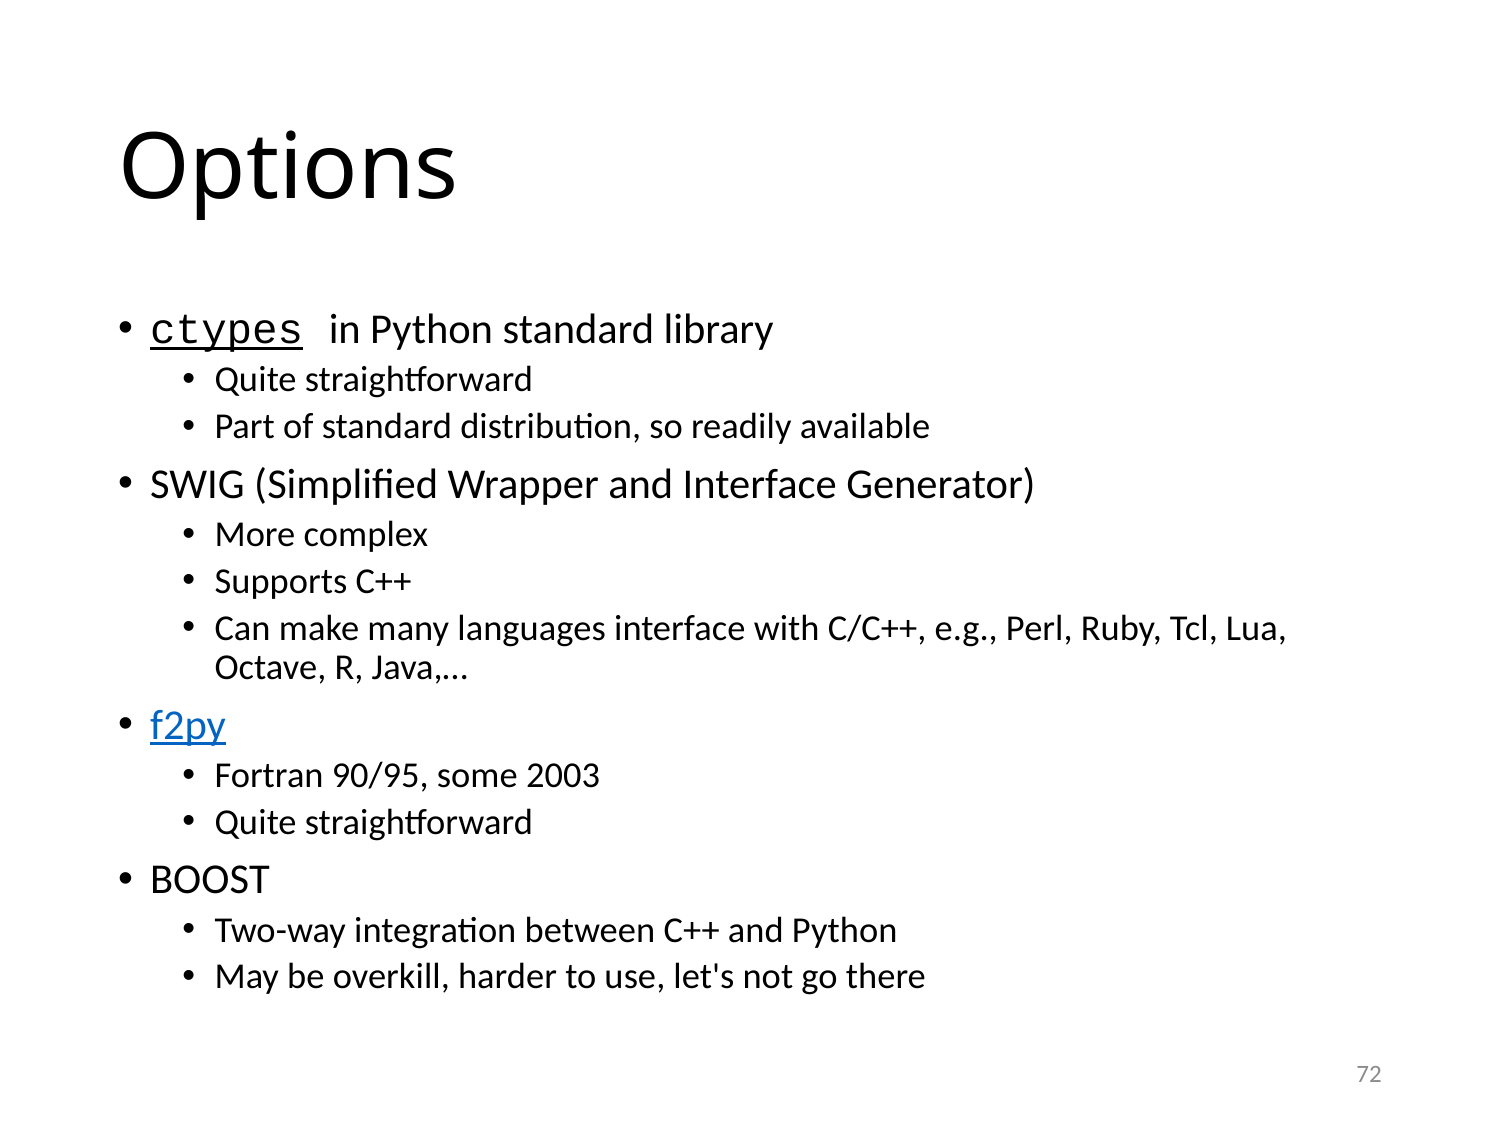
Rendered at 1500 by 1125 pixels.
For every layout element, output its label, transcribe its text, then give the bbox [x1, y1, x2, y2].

slide_number 72 [1059, 1042, 1397, 1103]
title Options [103, 59, 1397, 278]
list ctypes in Python standard library Quite straightforward Part of standard distribution, so readily available SWIG (Simplified Wrapper and Interface Generator) More complex Supports C++ Can make many languages interface with C/C++, e.g., Perl, Ruby, Tcl, Lua, Octave, R, Java,… f2py Fortran 90/95, some 2003 Quite straightforward BOOST Two-way integration between C++ and Python May be overkill, harder to use, let's not go there [103, 299, 1397, 1014]
